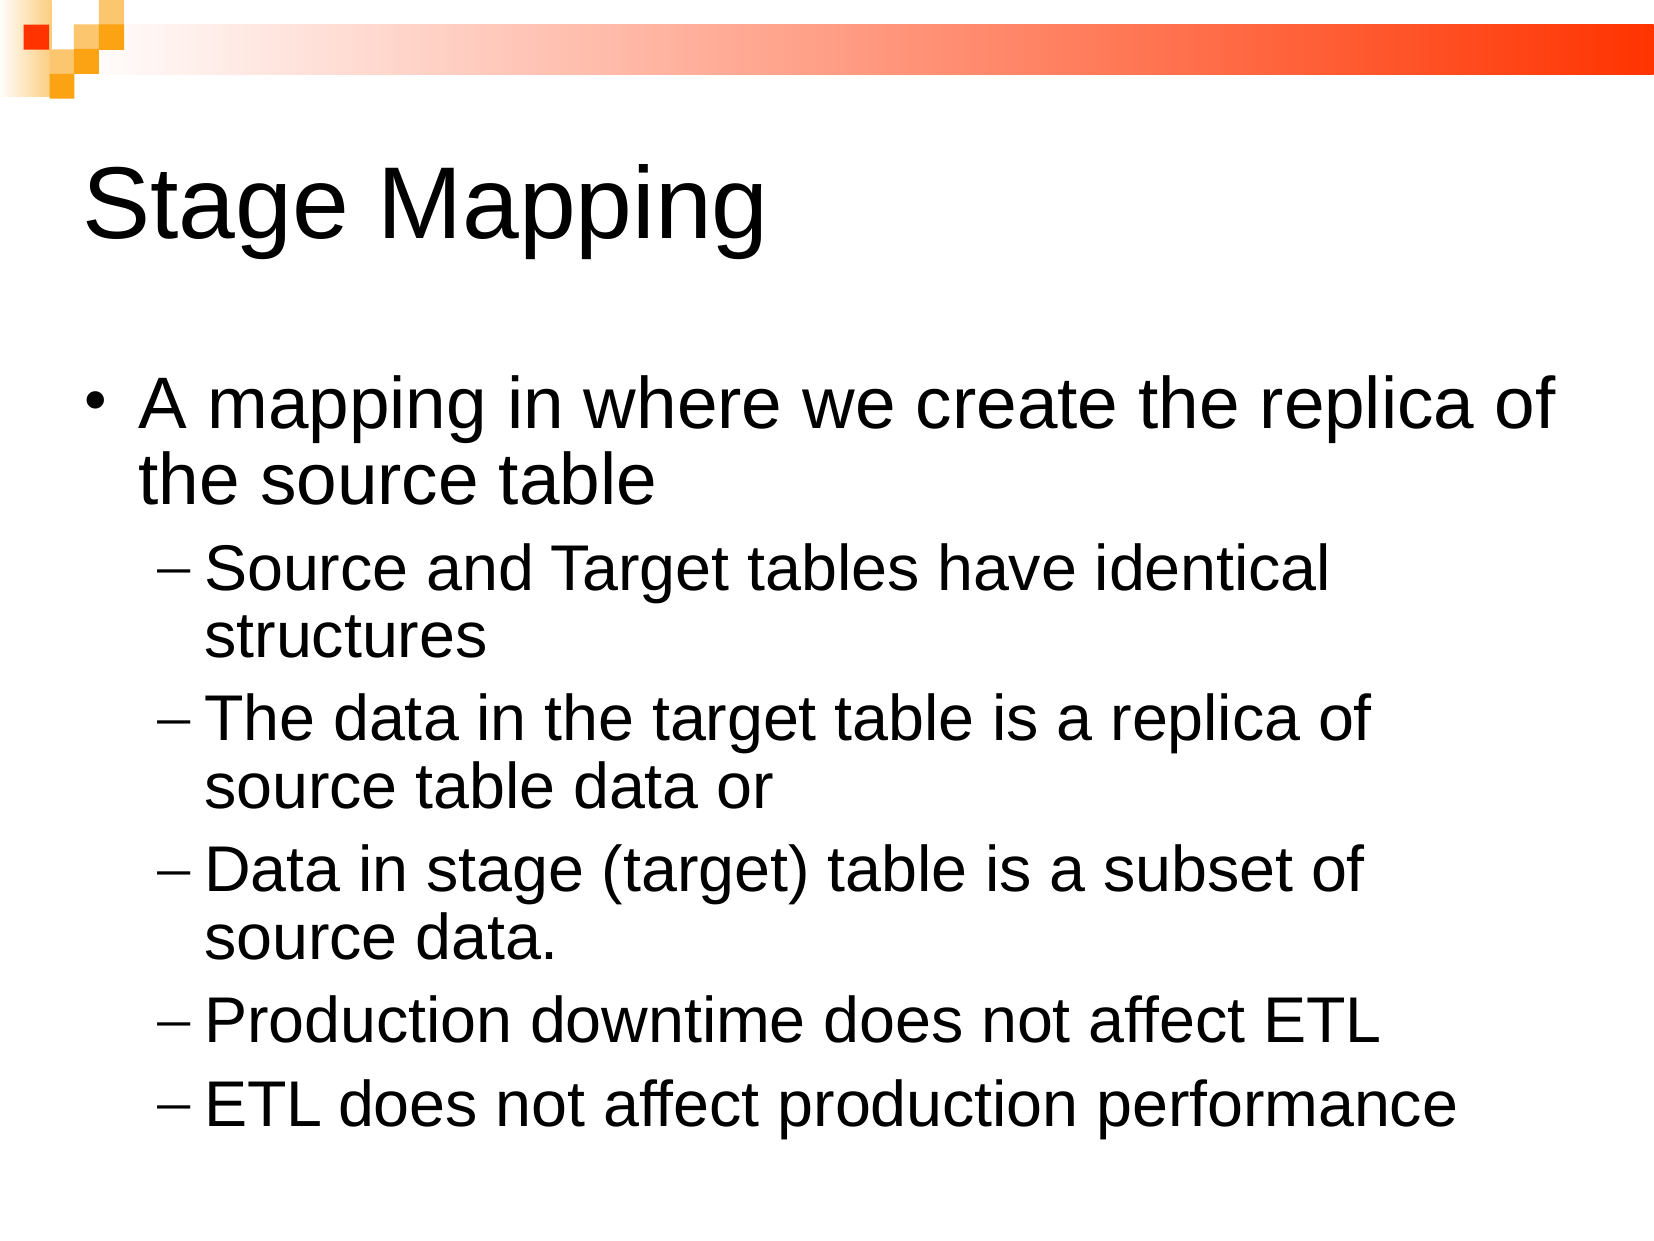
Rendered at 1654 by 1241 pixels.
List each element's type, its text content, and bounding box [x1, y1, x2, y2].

list A mapping in where we create the replica of the source table Source and Target tables have identical structures The data in the target table is a replica of source table data or Data in stage (target) table is a subset of source data. Production downtime does not affect ETL ETL does not affect production performance [82, 358, 1571, 1061]
title Stage Mapping [82, 82, 1571, 331]
